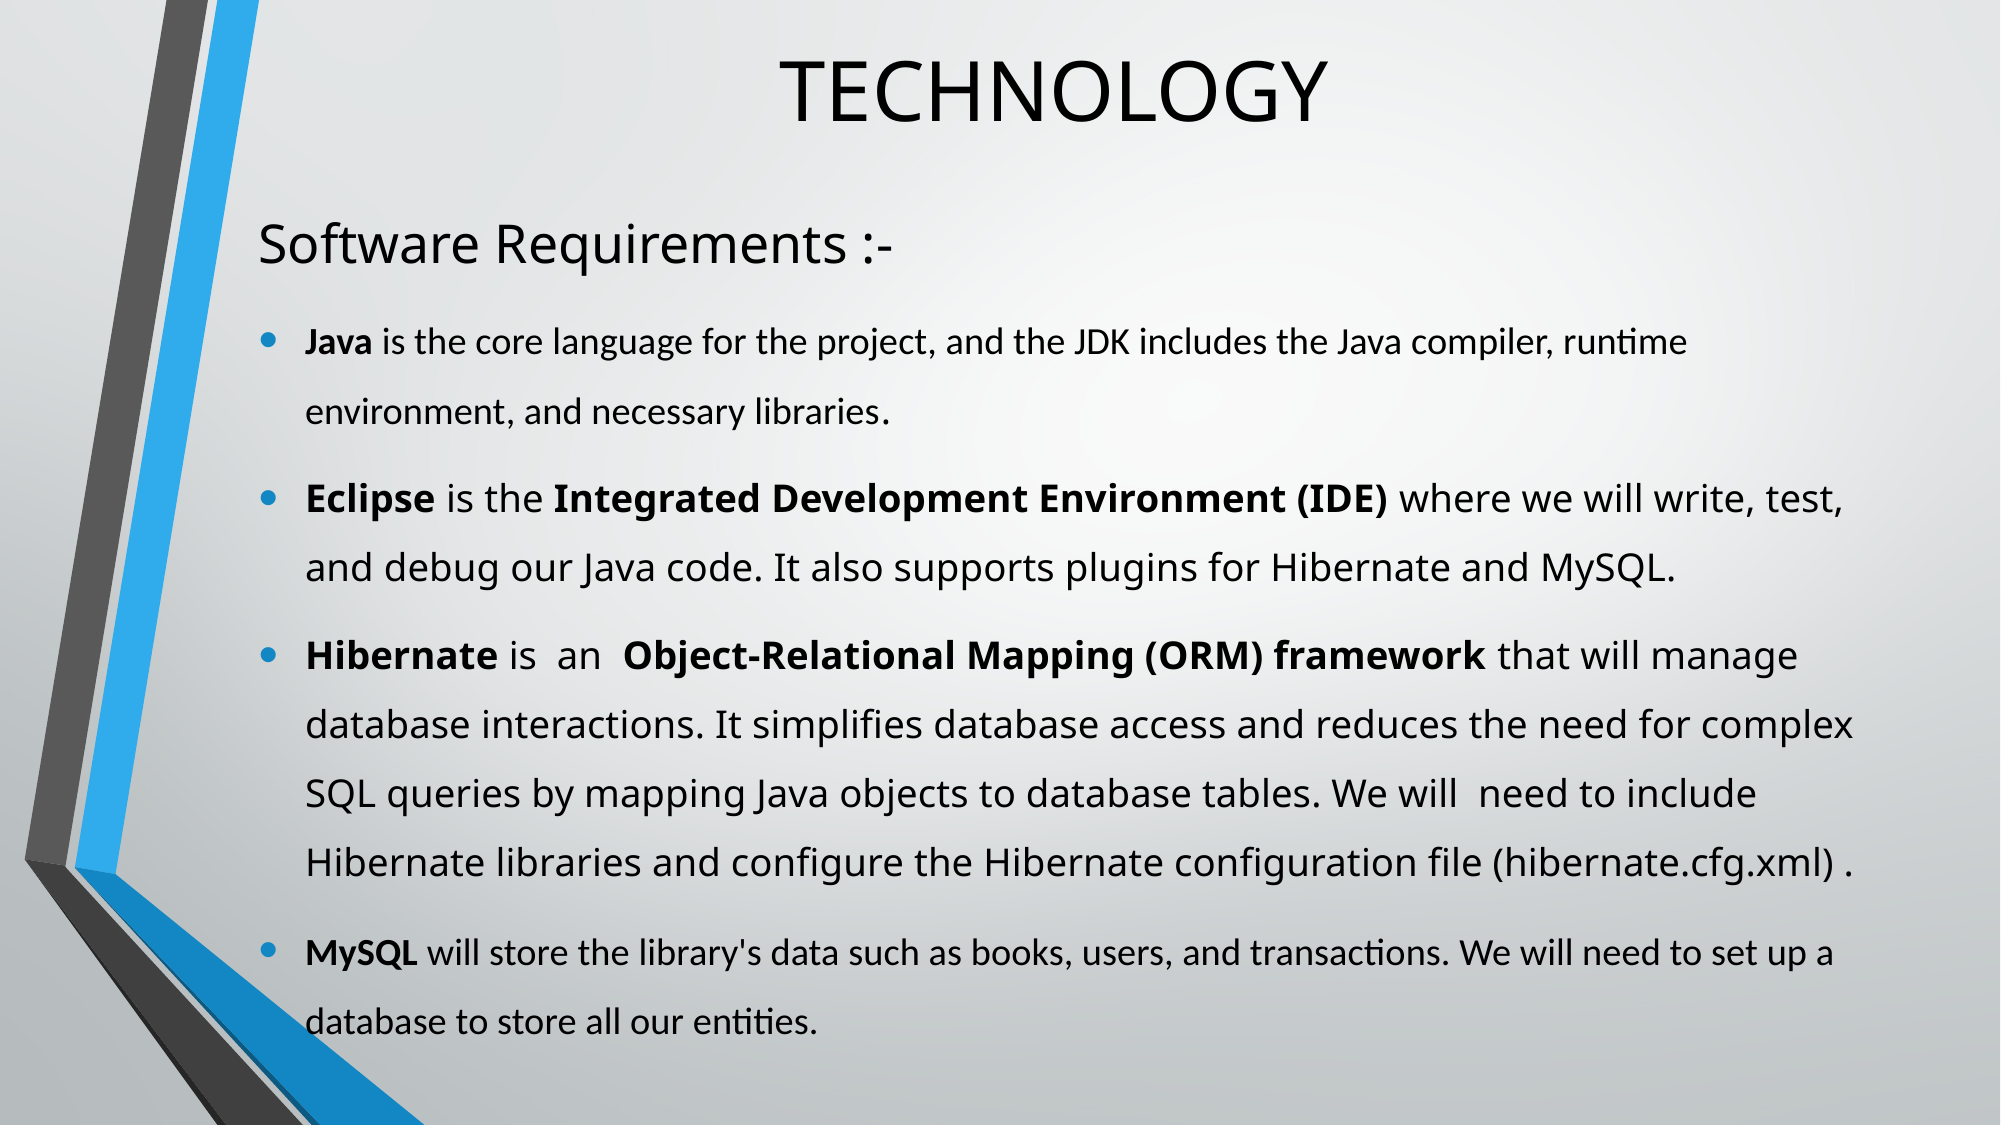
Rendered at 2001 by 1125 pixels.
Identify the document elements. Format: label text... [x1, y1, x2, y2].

list Software Requirements :- Java is the core language for the project, and the JDK includes the Java compiler, runtime environment, and necessary libraries. Eclipse is the Integrated Development Environment (IDE) where we will write, test, and debug our Java code. It also supports plugins for Hibernate and MySQL. Hibernate is an Object-Relational Mapping (ORM) framework that will manage database interactions. It simplifies database access and reduces the need for complex SQL queries by mapping Java objects to database tables. We will need to include Hibernate libraries and configure the Hibernate configuration file (hibernate.cfg.xml) . MySQL will store the library's data such as books, users, and transactions. We will need to set up a database to store all our entities. [243, 195, 1887, 1057]
title TECHNOLOGY [243, 0, 1887, 177]
